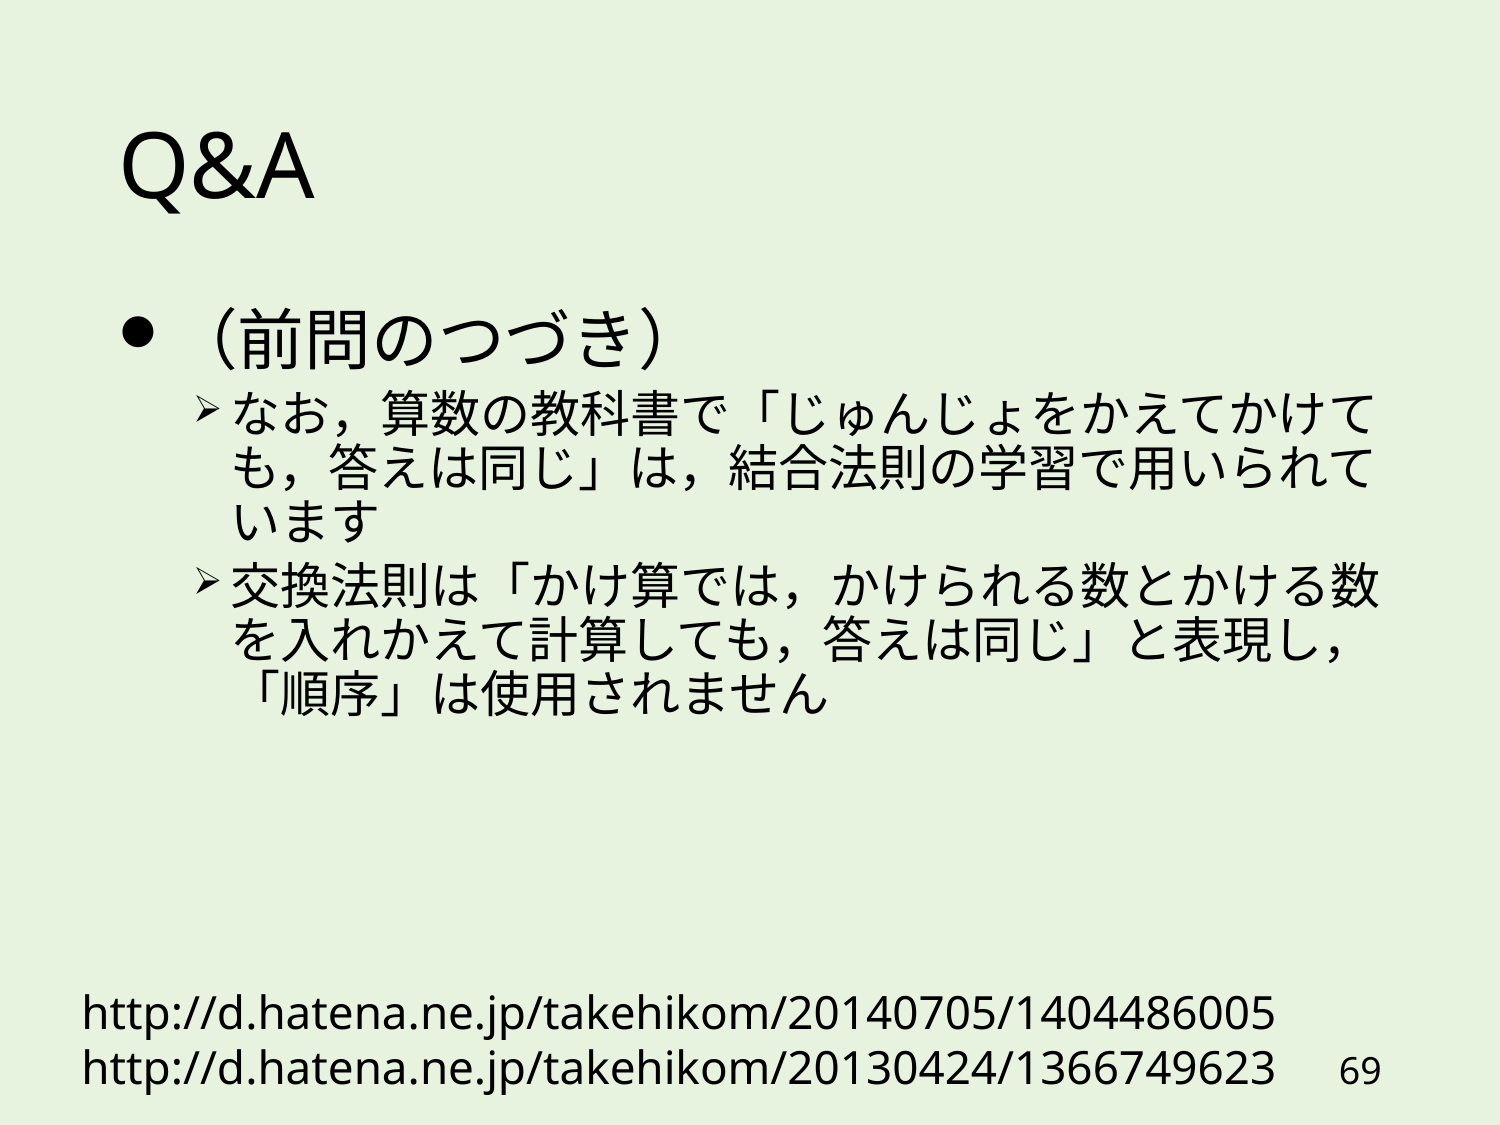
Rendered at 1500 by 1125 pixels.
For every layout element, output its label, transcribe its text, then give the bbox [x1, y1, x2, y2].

text_box http://d.hatena.ne.jp/takehikom/20140705/1404486005 http://d.hatena.ne.jp/takehikom/20130424/1366749623 [66, 976, 1293, 1101]
list （前問のつづき） なお，算数の教科書で「じゅんじょをかえてかけても，答えは同じ」は，結合法則の学習で用いられています 交換法則は「かけ算では，かけられる数とかける数を入れかえて計算しても，答えは同じ」と表現し，「順序」は使用されません [103, 299, 1397, 1014]
title Q&A [103, 59, 1397, 278]
slide_number 69 [1059, 1042, 1397, 1103]
